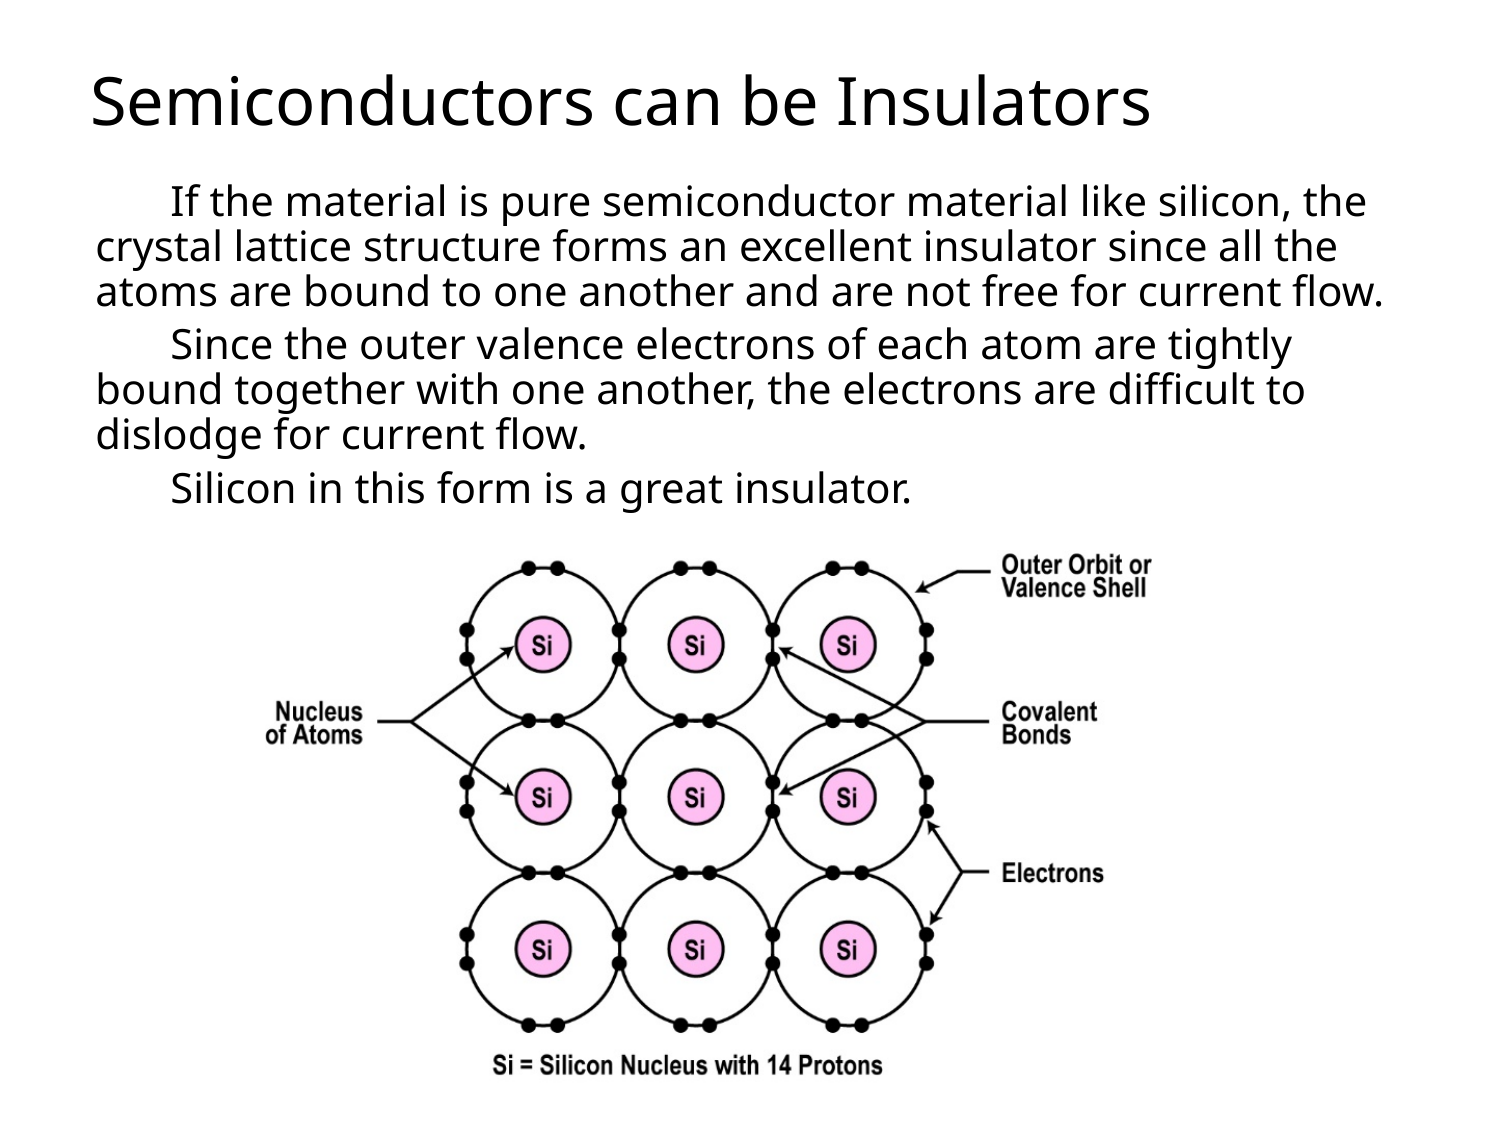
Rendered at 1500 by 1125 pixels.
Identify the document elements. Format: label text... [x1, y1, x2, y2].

picture [265, 550, 1152, 1083]
title Semiconductors can be Insulators [75, 45, 1425, 152]
list If the material is pure semiconductor material like silicon, the crystal lattice structure forms an excellent insulator since all the atoms are bound to one another and are not free for current flow. Since the outer valence electrons of each atom are tightly bound together with one another, the electrons are difficult to dislodge for current flow. Silicon in this form is a great insulator. [80, 172, 1431, 1024]
